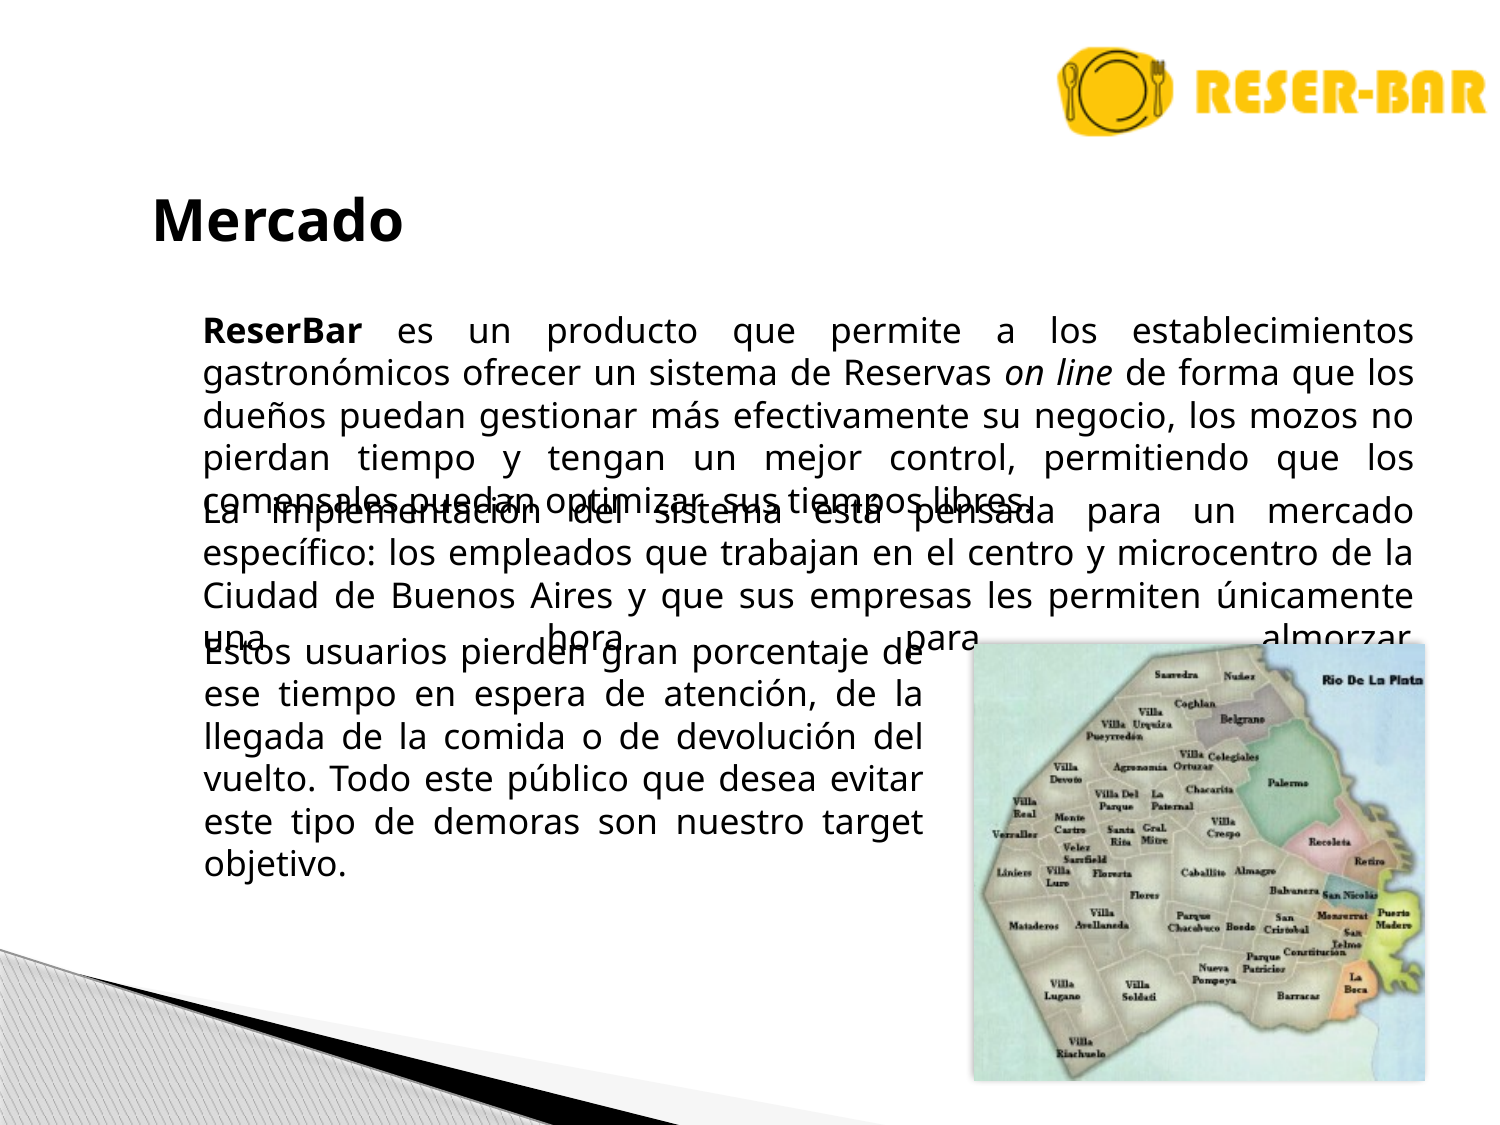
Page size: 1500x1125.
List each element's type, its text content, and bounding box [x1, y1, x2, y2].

text_box Estos usuarios pierden gran porcentaje de ese tiempo en espera de atención, de la llegada de la comida o de devolución del vuelto. Todo este público que desea evitar este tipo de demoras son nuestro target objetivo. [188, 621, 939, 892]
picture [974, 644, 1425, 1081]
text_box ReserBar es un producto que permite a los establecimientos gastronómicos ofrecer un sistema de Reservas on line de forma que los dueños puedan gestionar más efectivamente su negocio, los mozos no pierdan tiempo y tengan un mejor control, permitiendo que los comensales puedan optimizar sus tiempos libres. [187, 257, 1430, 480]
text_box Mercado [136, 175, 420, 261]
picture [1054, 34, 1500, 143]
text_box La implementación del sistema está pensada para un mercado específico: los empleados que trabajan en el centro y microcentro de la Ciudad de Buenos Aires y que sus empresas les permiten únicamente una hora para almorzar. [187, 480, 1430, 708]
